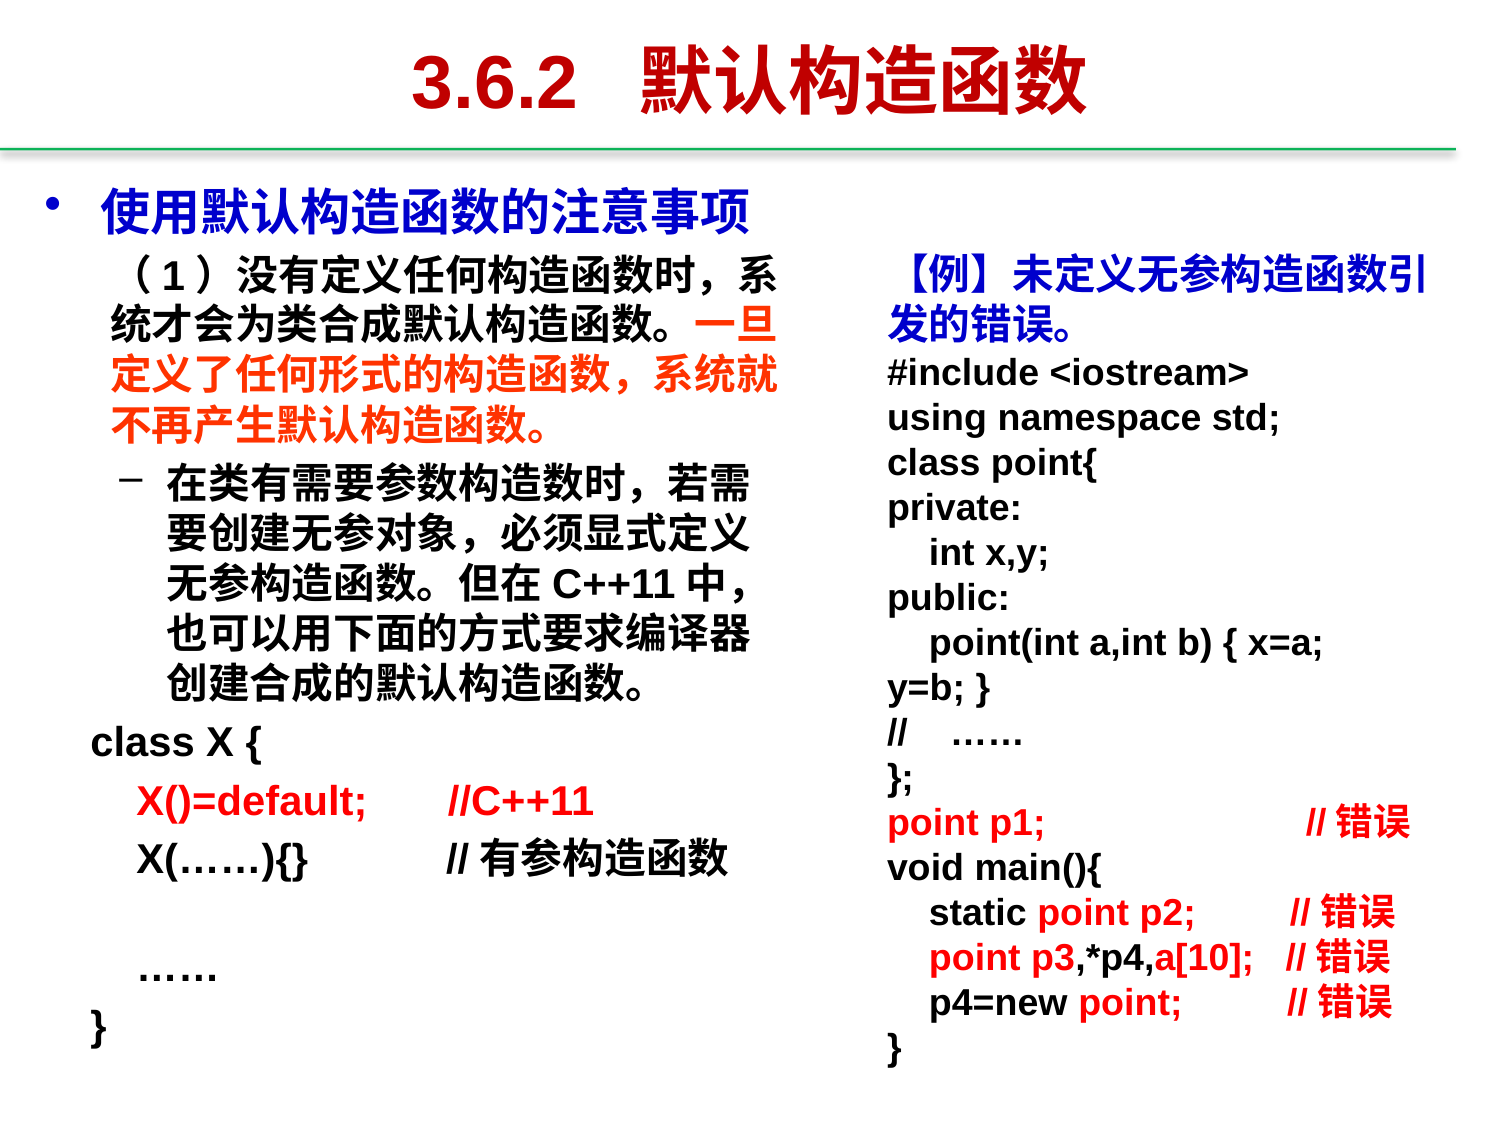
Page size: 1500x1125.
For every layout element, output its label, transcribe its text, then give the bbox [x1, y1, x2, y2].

text_box 【例】未定义无参构造函数引发的错误。 #include <iostream> using namespace std; class point{ private: int x,y; public: point(int a,int b) { x=a; y=b; } // …… }; point p1; //错误 void main(){ static point p2; //错误 point p3,*p4,a[10]; //错误 p4=new point; //错误 } [797, 240, 1471, 1076]
title 3.6.2 默认构造函数 [75, 12, 1425, 146]
list 使用默认构造函数的注意事项 （1）没有定义任何构造函数时，系统才会为类合成默认构造函数。一旦定义了任何形式的构造函数，系统就不再产生默认构造函数。 在类有需要参数构造数时，若需要创建无参对象，必须显式定义无参构造函数。但在C++11中，也可以用下面的方式要求编译器创建合成的默认构造函数。 class X { X()=default; //C++11 X(……){} //有参构造函数 …… } [29, 184, 798, 1094]
